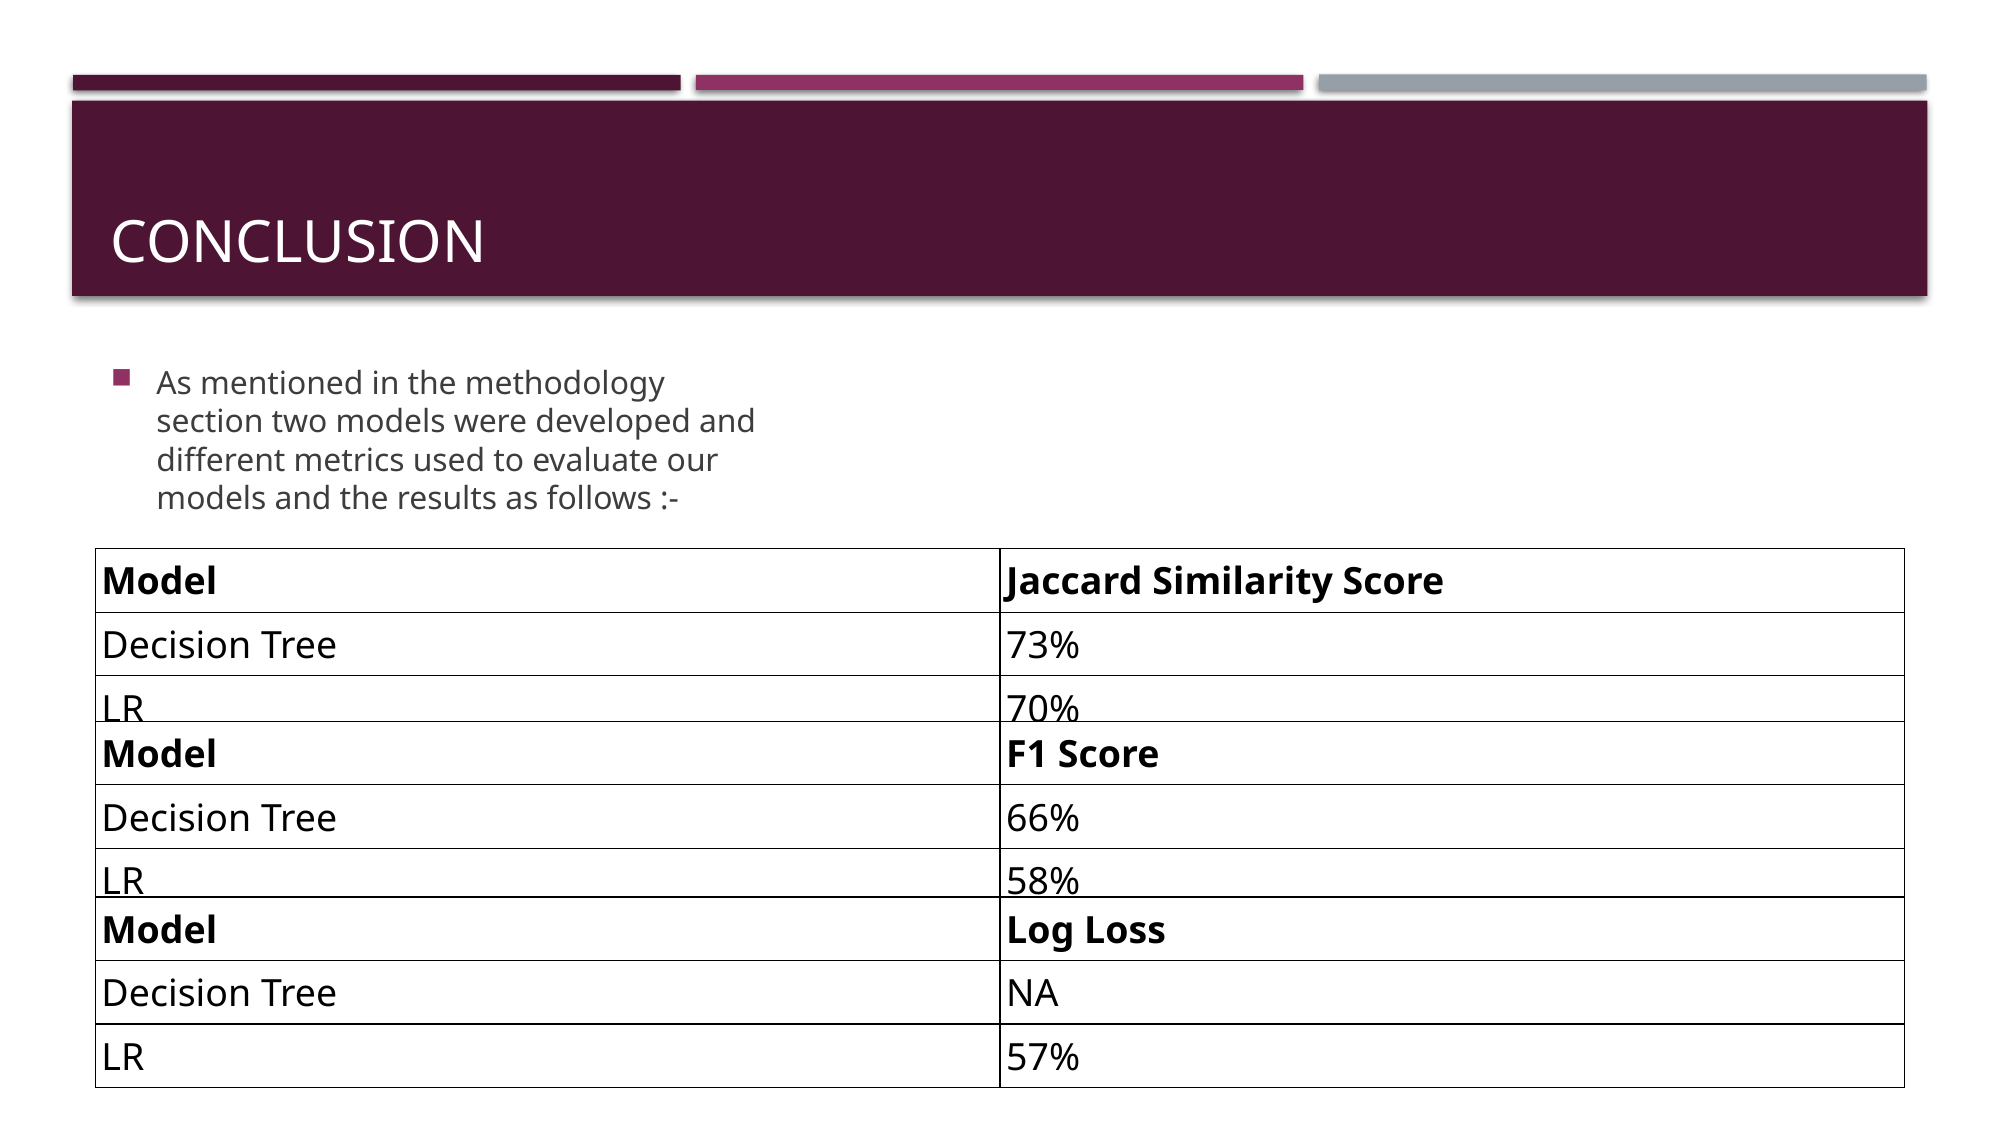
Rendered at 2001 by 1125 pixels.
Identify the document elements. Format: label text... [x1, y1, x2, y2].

table_cell LR [96, 849, 999, 896]
table_header Log Loss [1001, 898, 1904, 960]
table_header Model [96, 898, 999, 960]
table_cell LR [96, 1025, 999, 1087]
table_header Jaccard Similarity Score [1001, 549, 1904, 612]
table_header Model [96, 549, 999, 612]
table_cell 66% [1001, 785, 1904, 848]
list As mentioned in the methodology section two models were developed and different metrics used to evaluate our models and the results as follows :- [95, 354, 789, 548]
table_cell 58% [1001, 849, 1904, 896]
table_cell Decision Tree [96, 613, 999, 675]
table_cell LR [96, 676, 999, 721]
table_header Model [96, 722, 999, 784]
title Conclusion [95, 115, 1905, 282]
table_cell 73% [1001, 613, 1904, 675]
table_cell 57% [1001, 1025, 1904, 1087]
table_cell 70% [1001, 676, 1904, 721]
table_header F1 Score [1001, 722, 1904, 784]
table_cell NA [1001, 961, 1904, 1023]
table_cell Decision Tree [96, 785, 999, 848]
table_cell Decision Tree [96, 961, 999, 1023]
